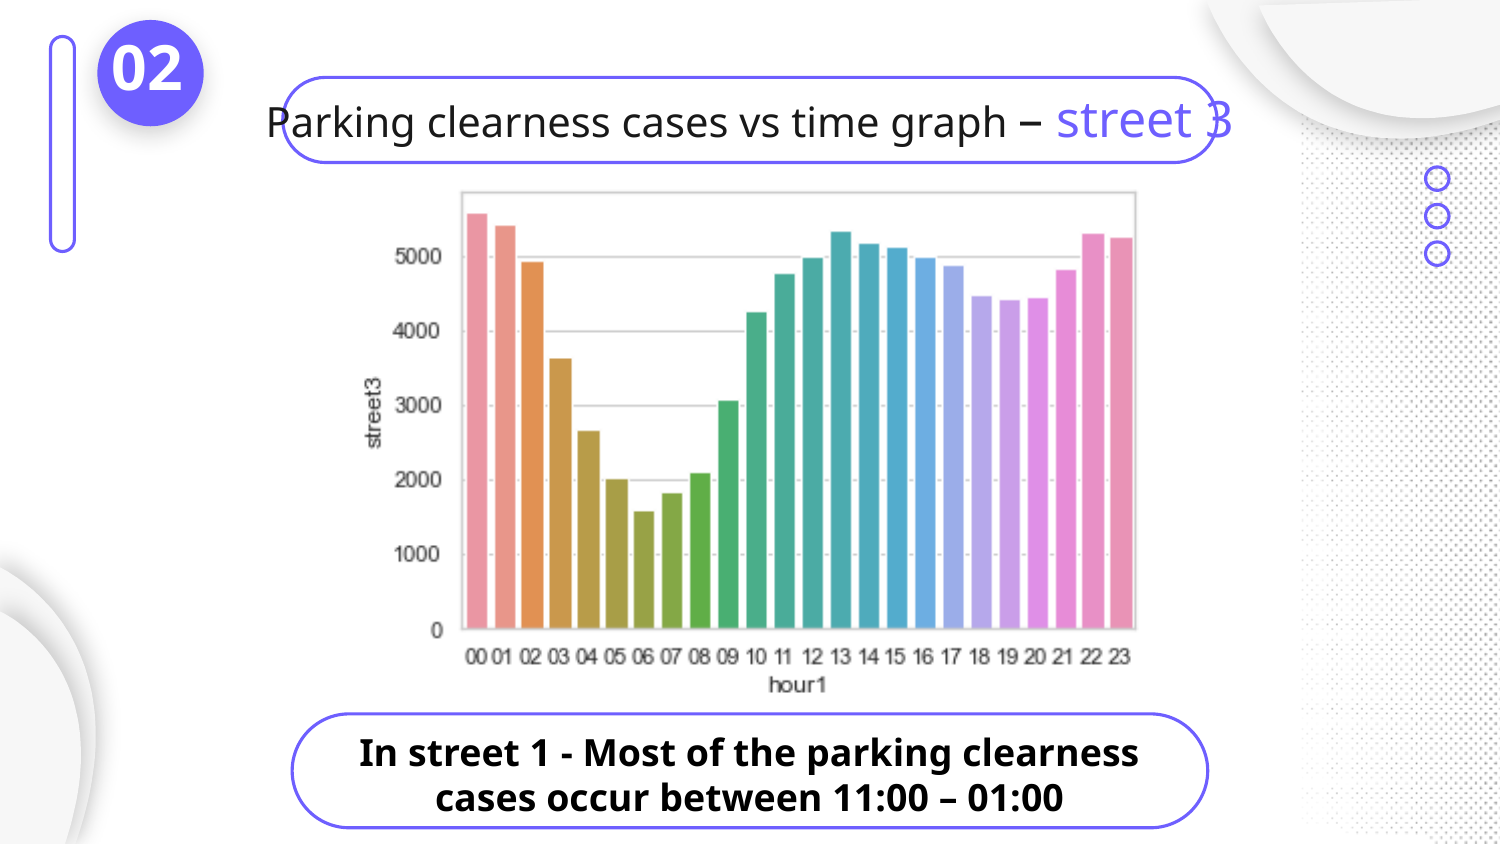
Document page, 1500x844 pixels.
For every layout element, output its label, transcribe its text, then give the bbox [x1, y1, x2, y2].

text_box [94, 19, 204, 127]
title Parking clearness cases vs time graph – street 3 [118, 72, 1382, 167]
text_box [291, 713, 1208, 828]
picture [351, 178, 1149, 711]
